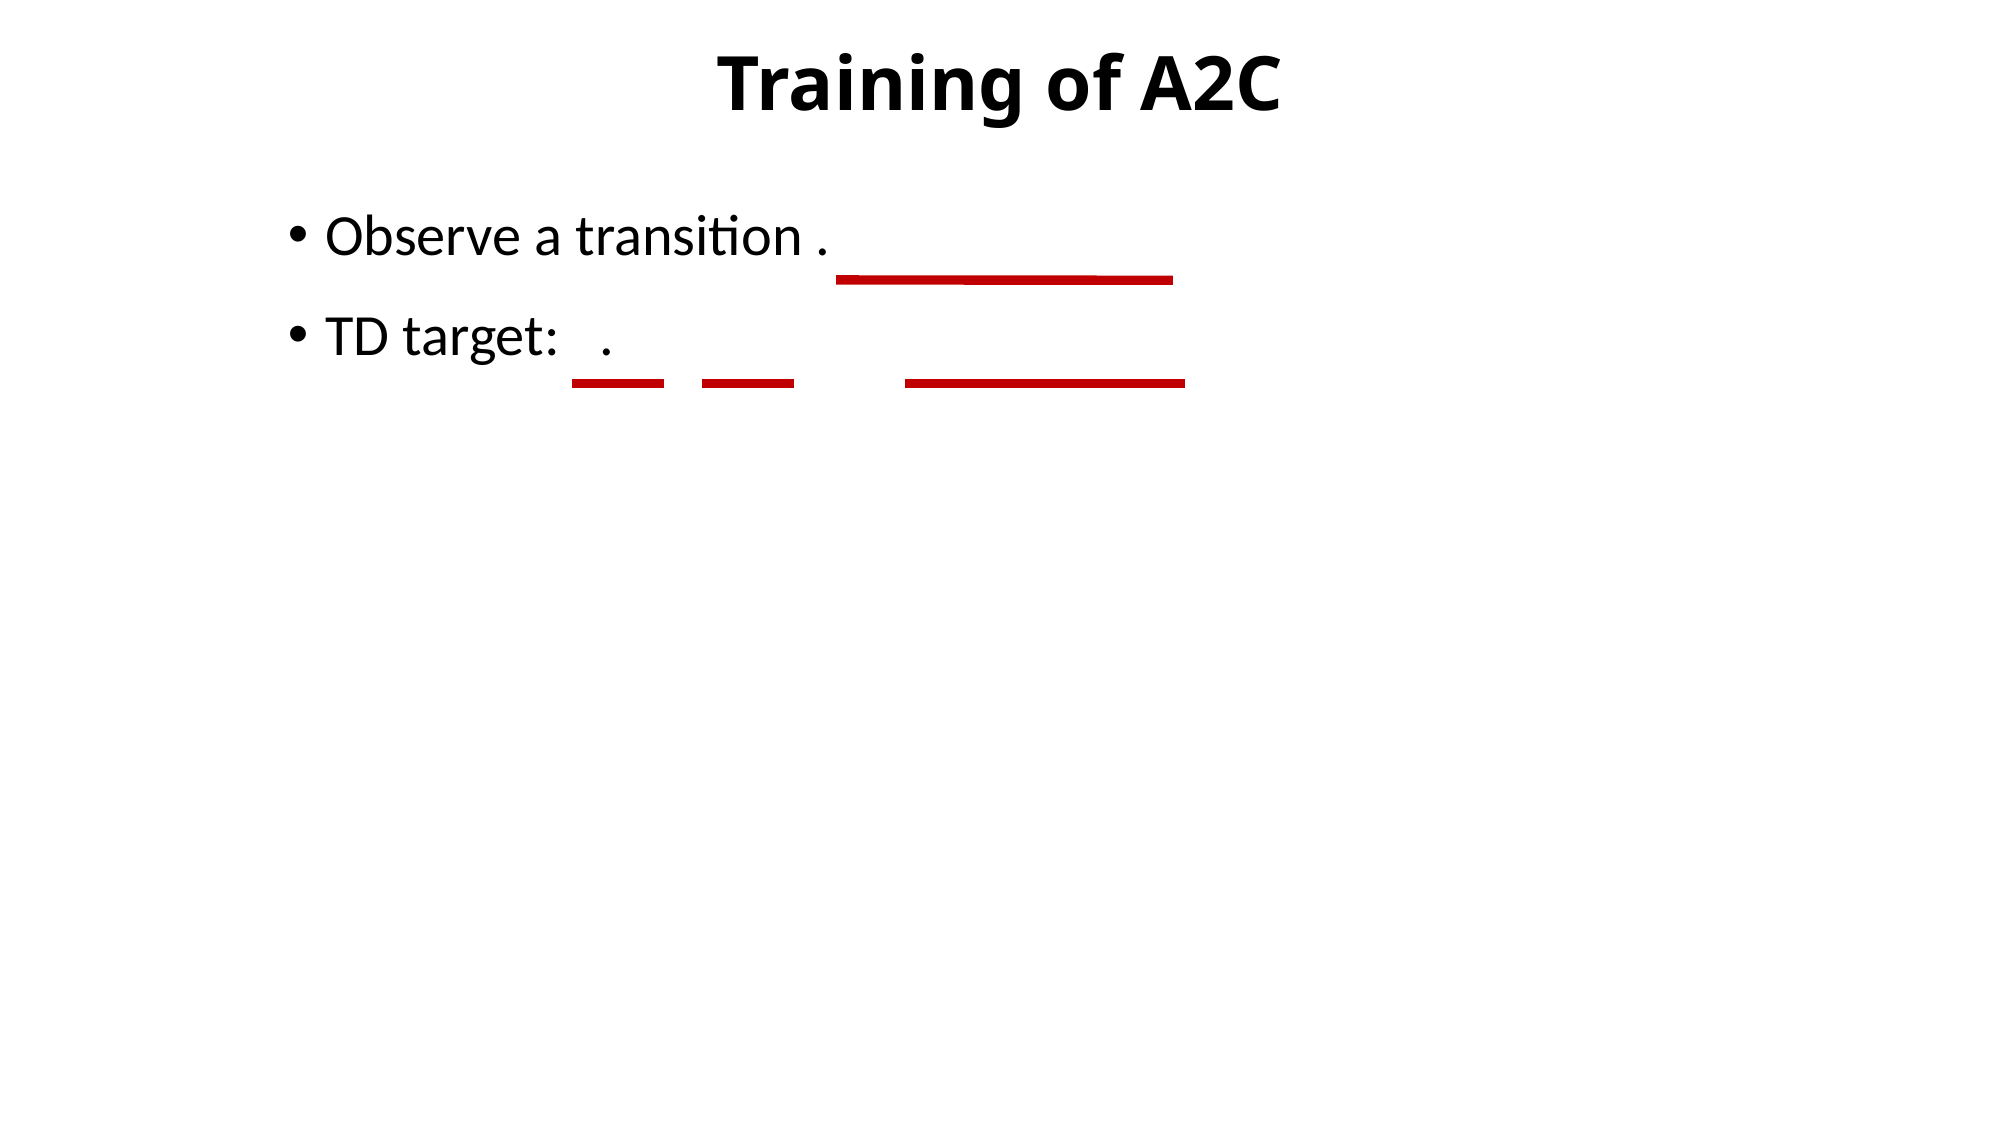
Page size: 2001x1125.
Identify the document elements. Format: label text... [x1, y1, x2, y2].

title Training of A2C [0, 1, 2000, 172]
